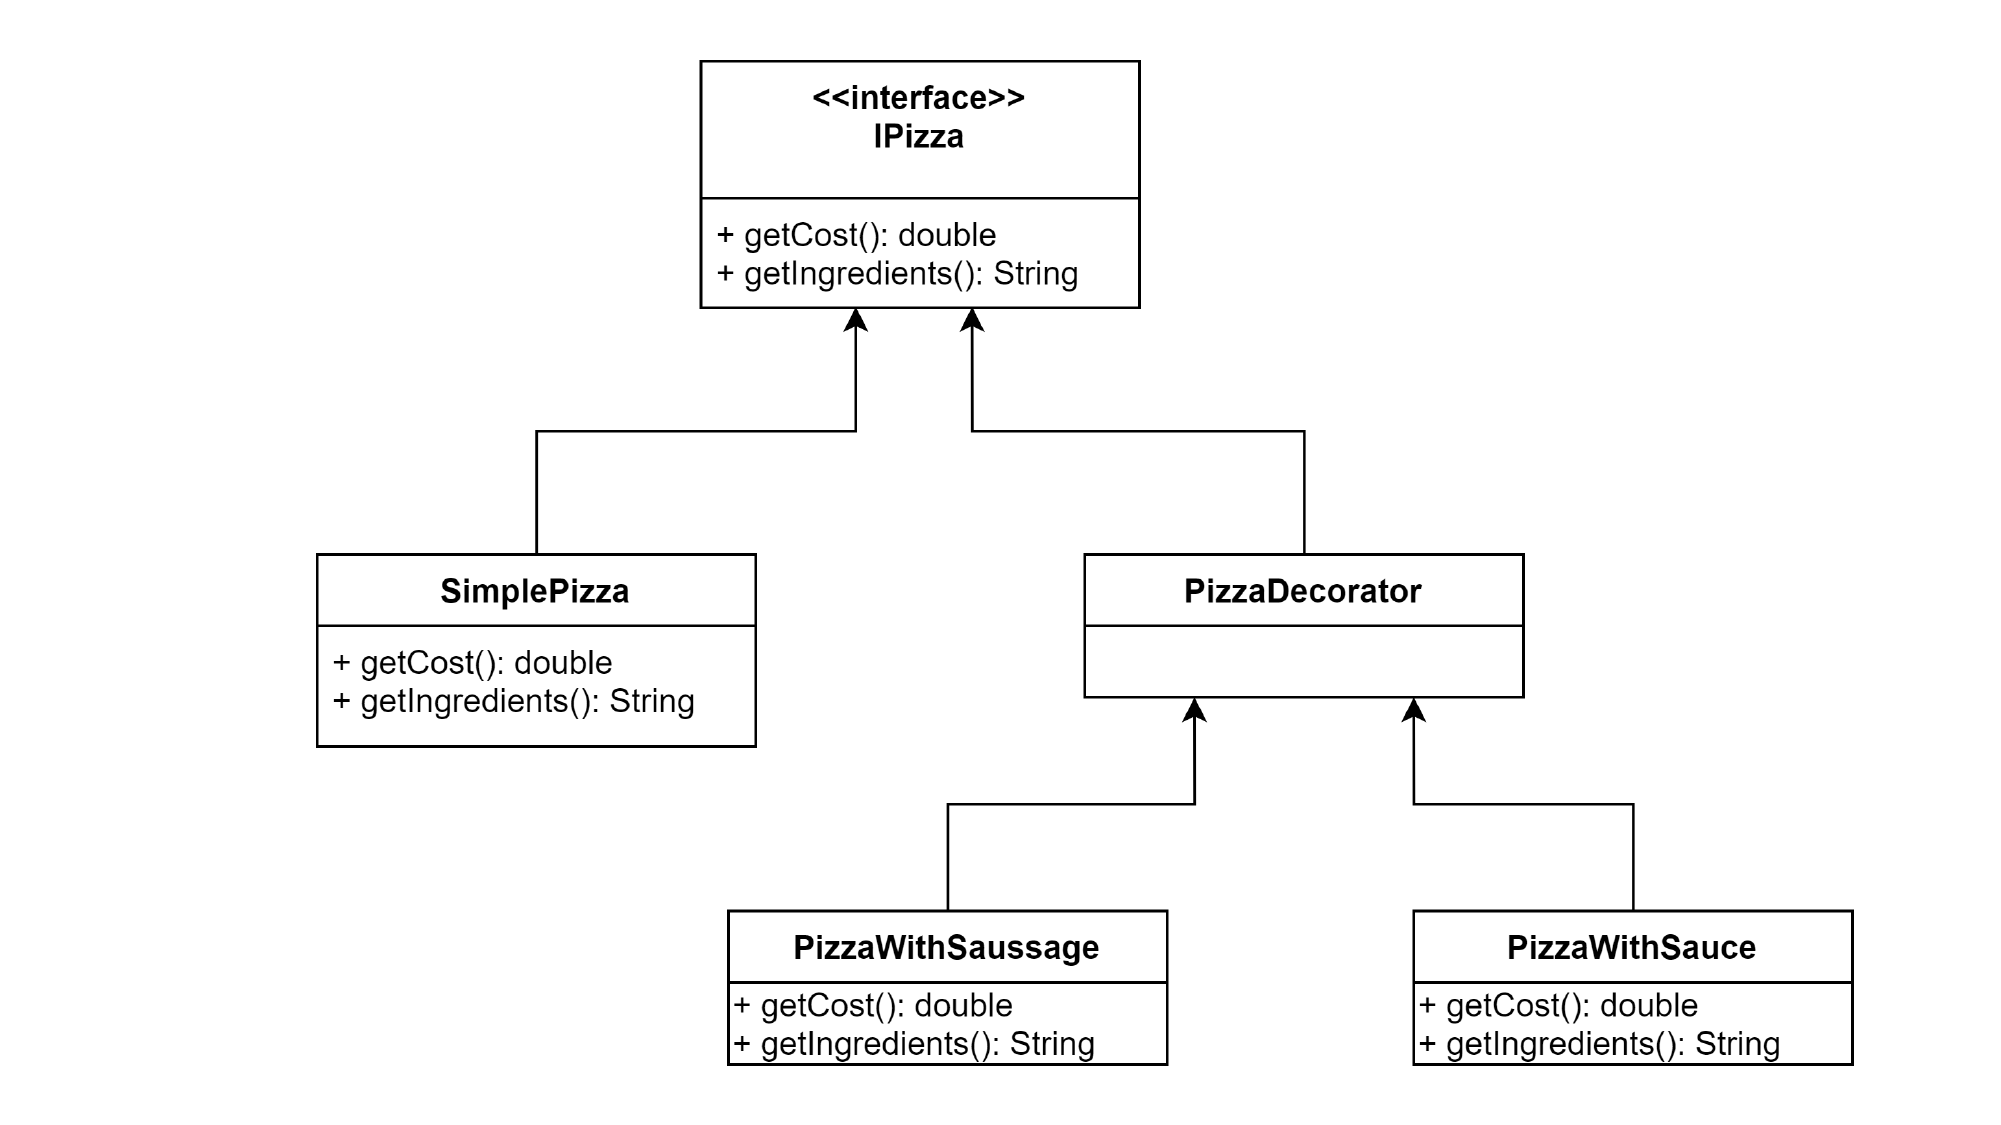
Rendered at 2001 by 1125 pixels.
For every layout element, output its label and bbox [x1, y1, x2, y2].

picture [288, 32, 1881, 1093]
